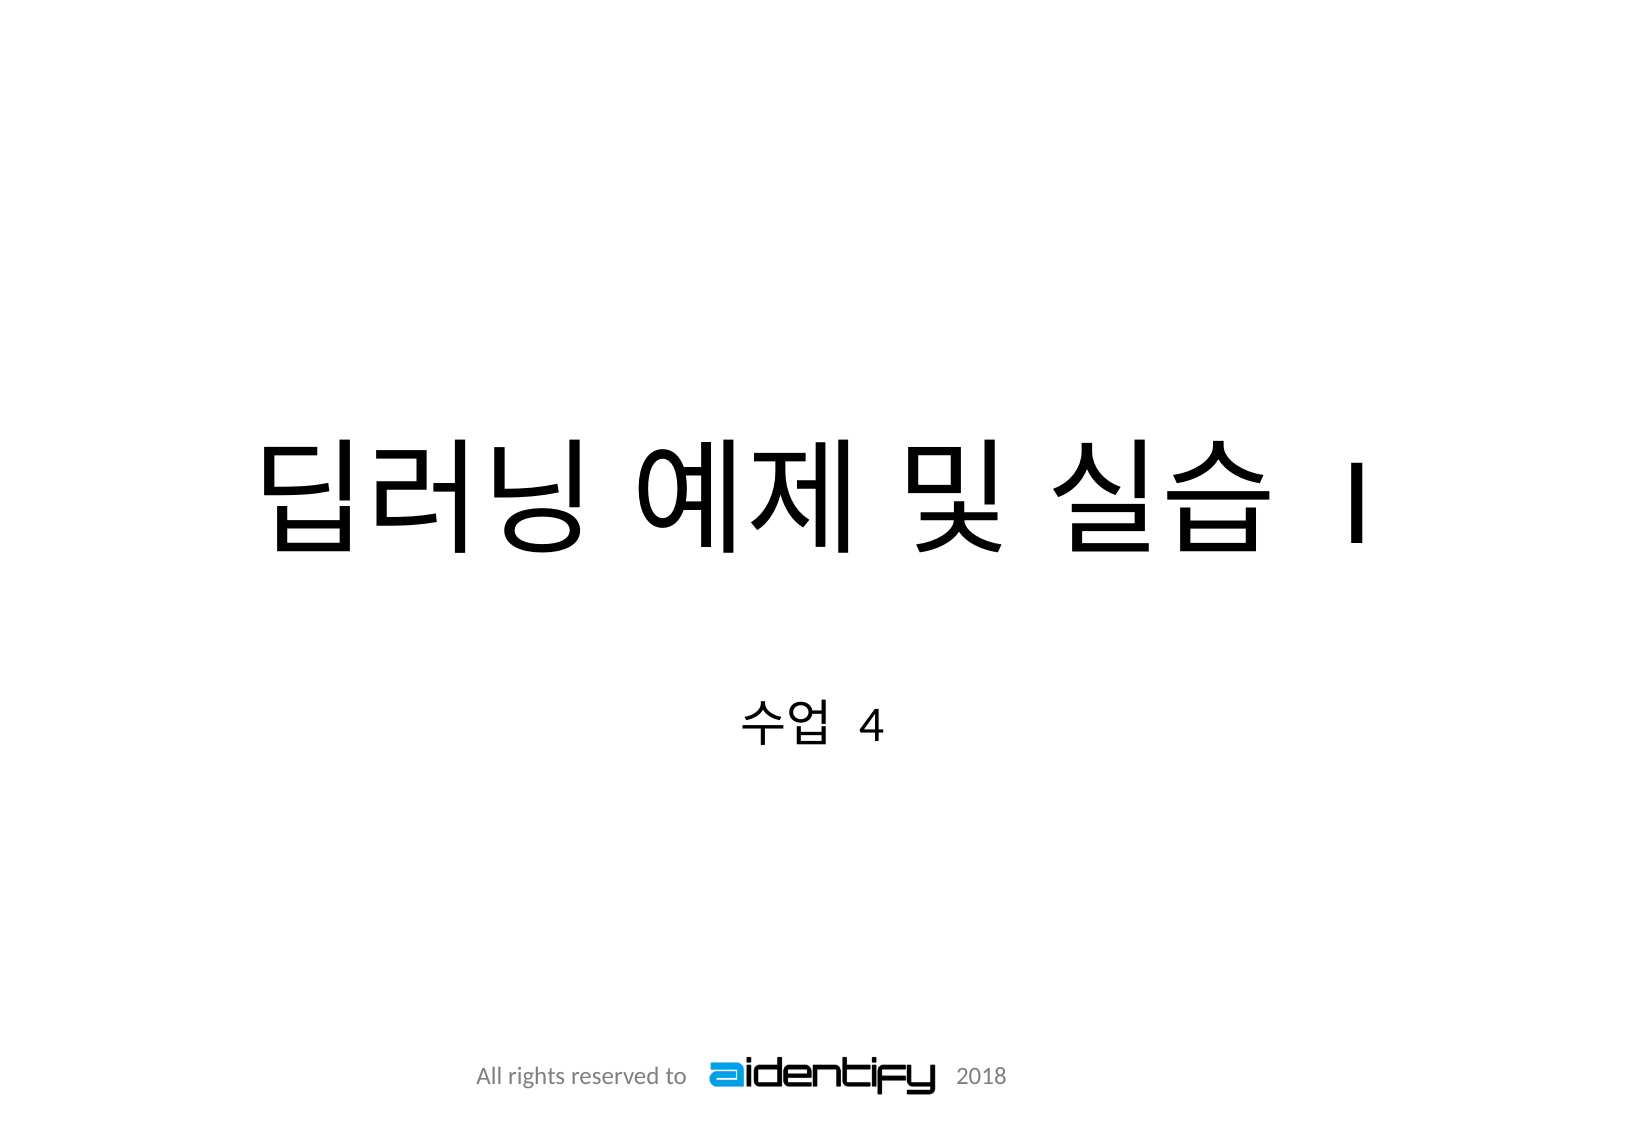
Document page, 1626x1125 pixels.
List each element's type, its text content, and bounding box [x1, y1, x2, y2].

title 딥러닝 예제 및 실습 I [121, 184, 1504, 576]
picture [692, 1029, 1005, 1118]
subtitle 수업 4 [203, 690, 1422, 985]
